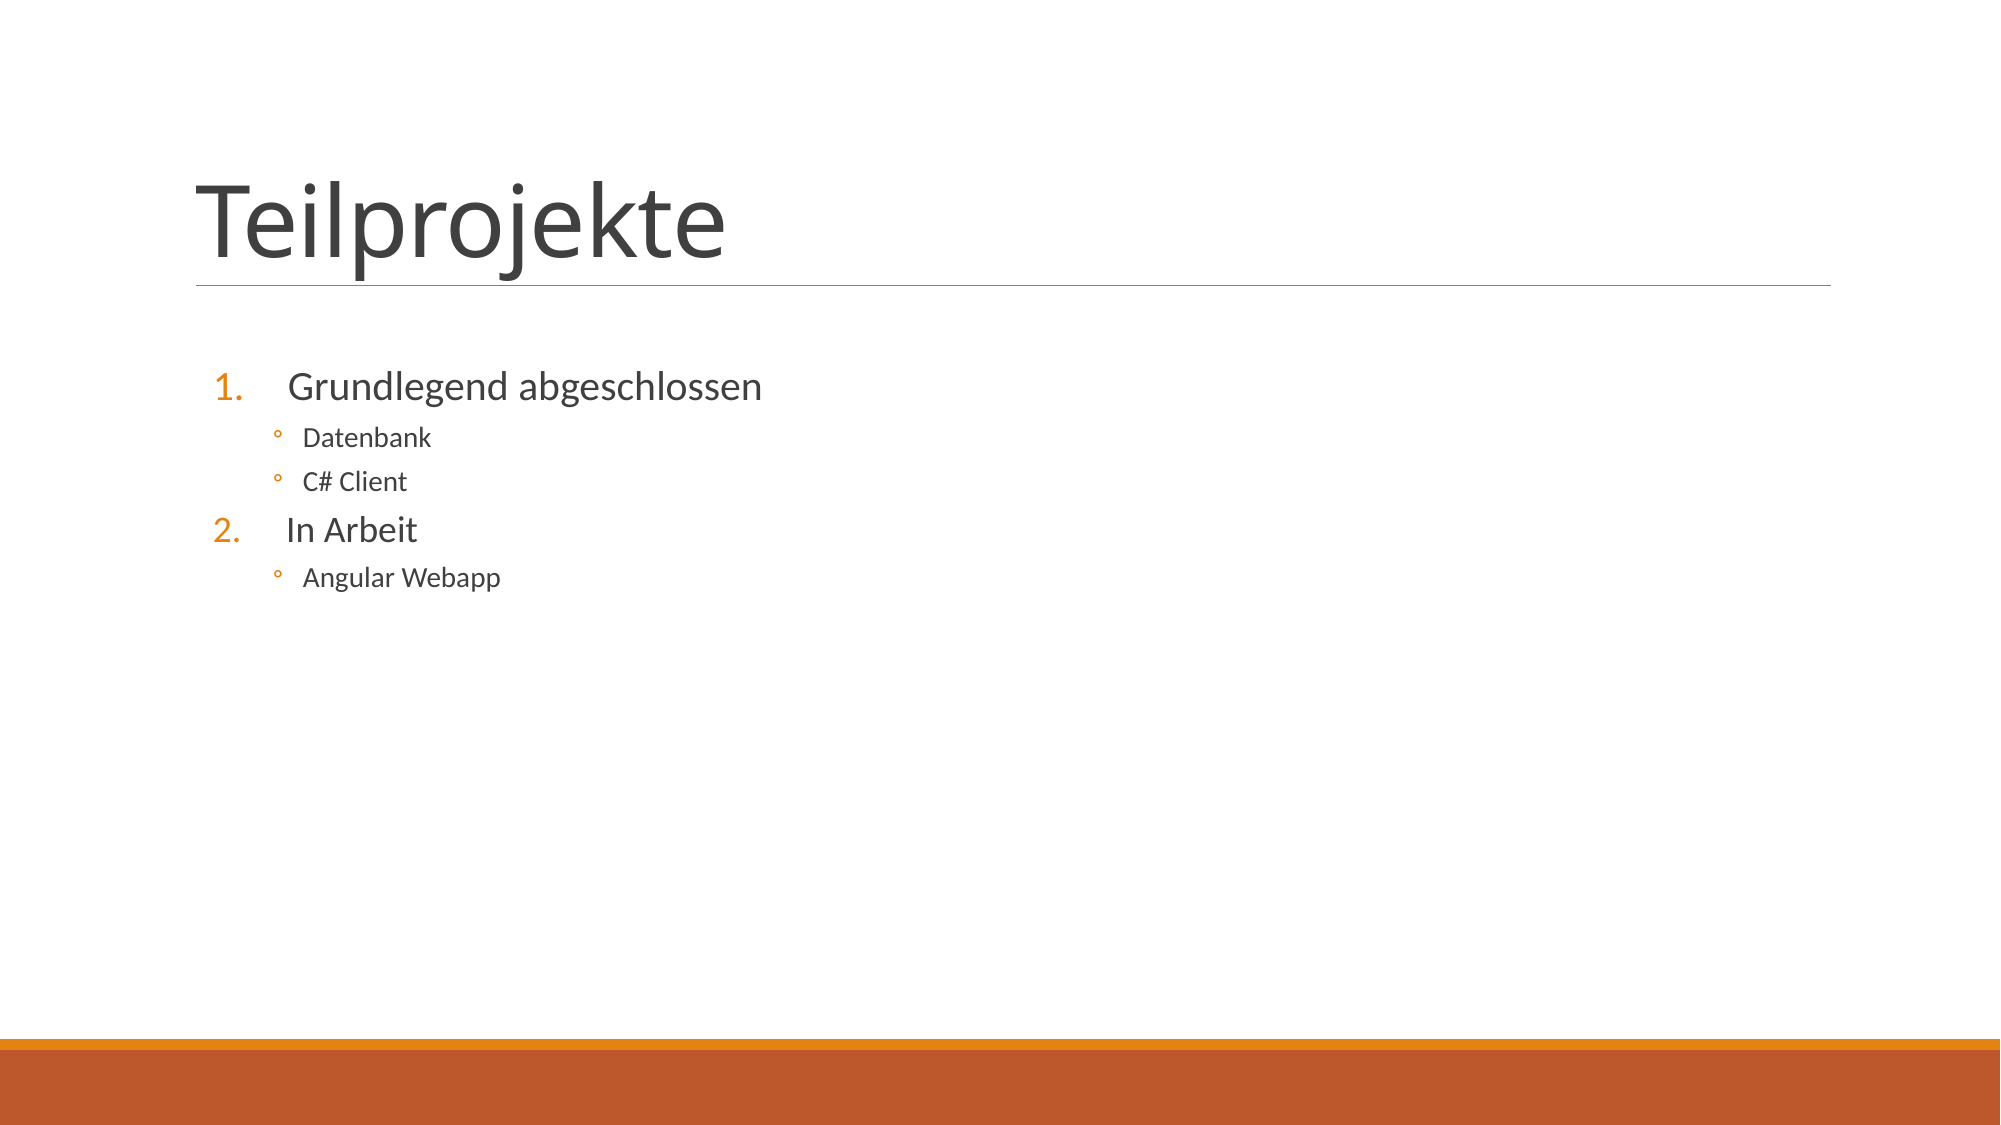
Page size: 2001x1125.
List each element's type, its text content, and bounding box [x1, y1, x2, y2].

title Teilprojekte [180, 47, 1830, 285]
list Grundlegend abgeschlossen Datenbank C# Client In Arbeit Angular Webapp [180, 302, 1830, 963]
